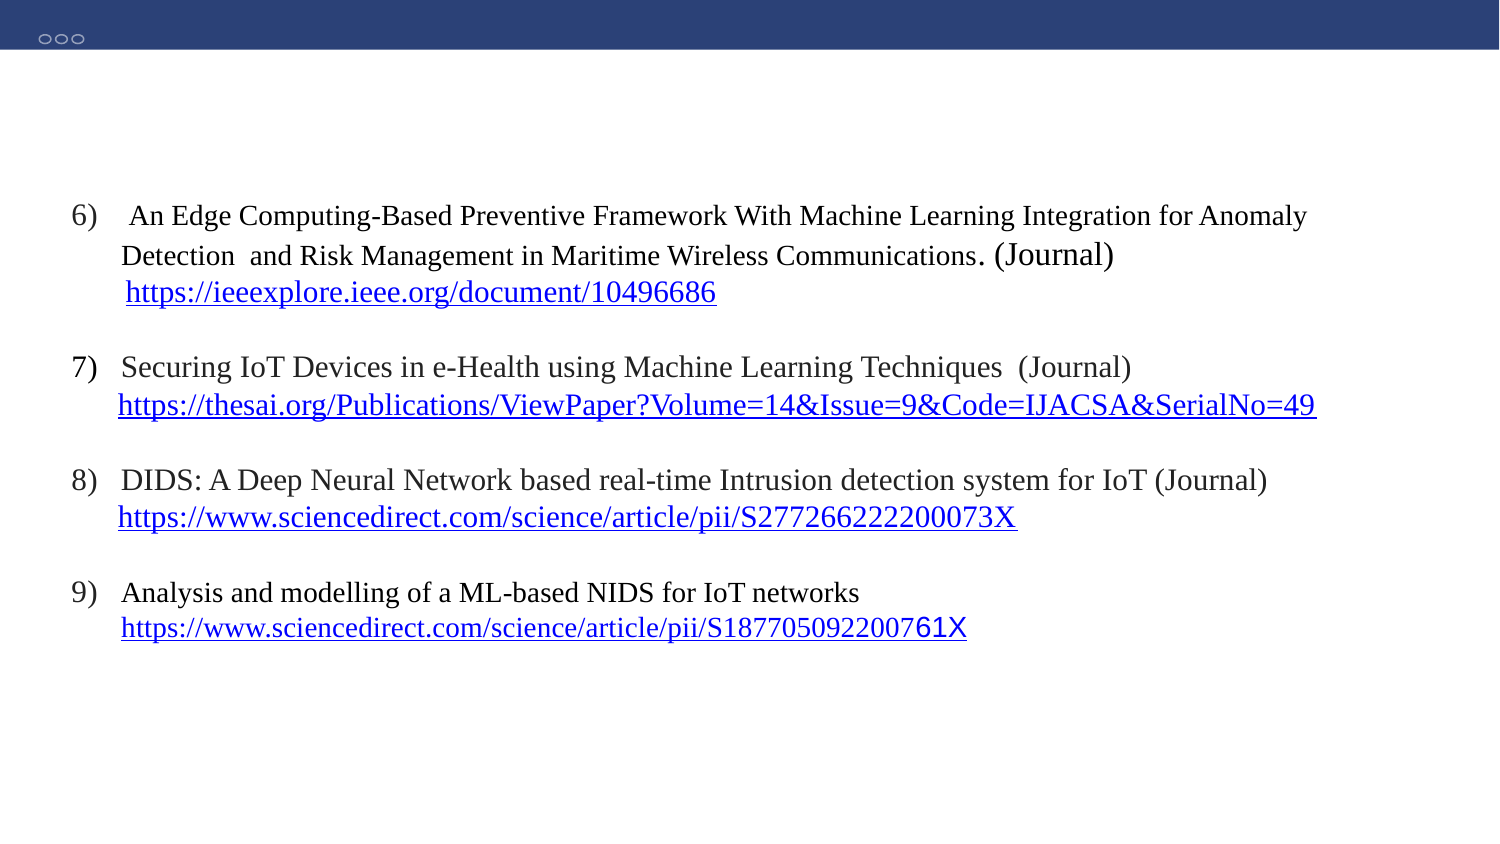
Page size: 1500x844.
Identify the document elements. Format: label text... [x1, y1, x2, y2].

text_box 6) An Edge Computing-Based Preventive Framework With Machine Learning Integration for Anomaly Detection and Risk Management in Maritime Wireless Communications. (Journal) https://ieeexplore.ieee.org/document/10496686 7) Securing IoT Devices in e-Health using Machine Learning Techniques (Journal) https://thesai.org/Publications/ViewPaper?Volume=14&Issue=9&Code=IJACSA&SerialNo=49 8) DIDS: A Deep Neural Network based real-time Intrusion detection system for IoT (Journal) https://www.sciencedirect.com/science/article/pii/S277266222200073X 9) Analysis and modelling of a ML-based NIDS for IoT networks https://www.sciencedirect.com/science/article/pii/S187705092200761X [40, 179, 1461, 659]
